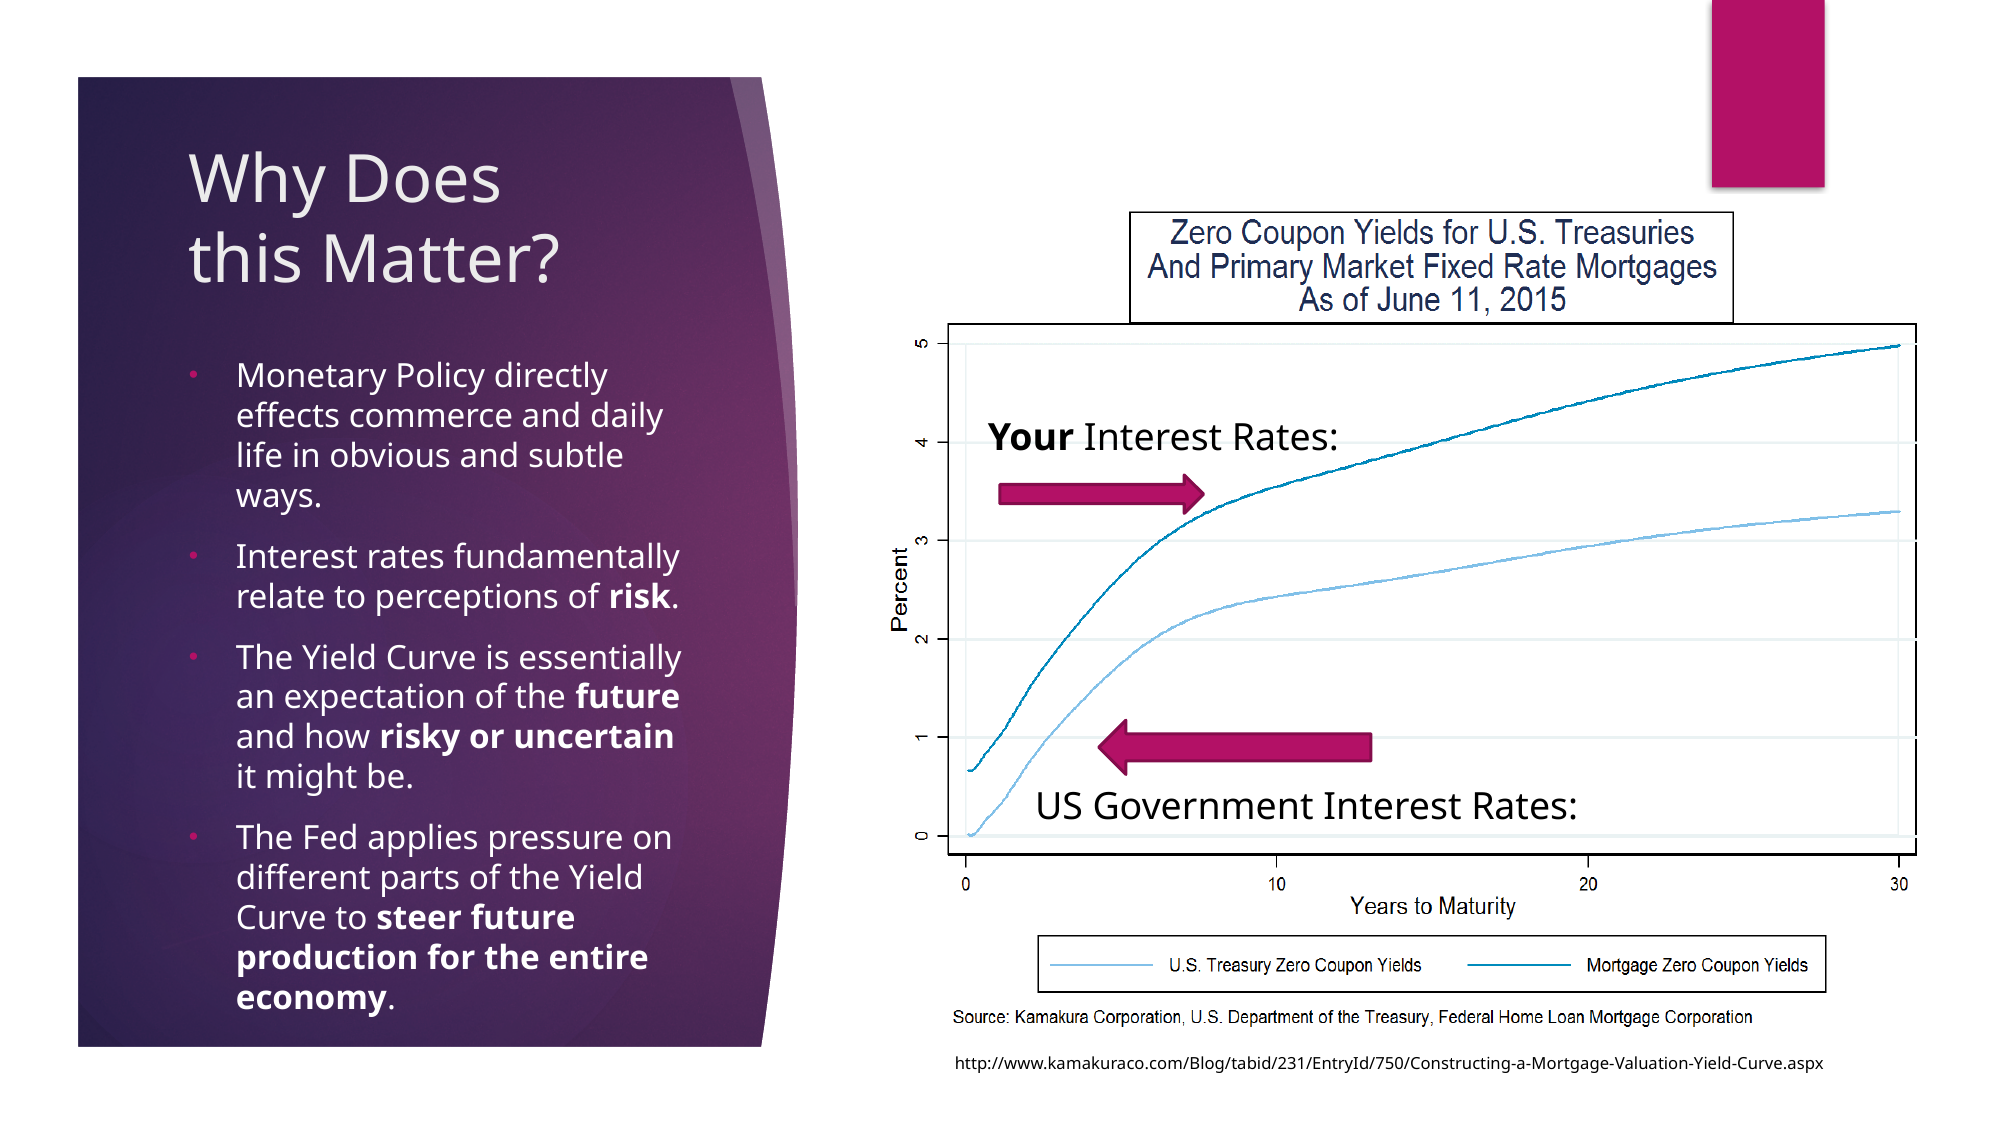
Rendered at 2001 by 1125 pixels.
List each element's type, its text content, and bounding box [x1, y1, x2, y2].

title Why Does this Matter? [173, 84, 633, 347]
text_box http://www.kamakuraco.com/Blog/tabid/231/EntryId/750/Constructing-a-Mortgage-Valuation-Yield-Curve.aspx [940, 1056, 1886, 1080]
list Monetary Policy directly effects commerce and daily life in obvious and subtle ways. Interest rates fundamentally relate to perceptions of risk. The Yield Curve is essentially an expectation of the future and how risky or uncertain it might be. The Fed applies pressure on different parts of the Yield Curve to steer future production for the entire economy. [173, 347, 708, 1027]
picture [876, 194, 1927, 1046]
